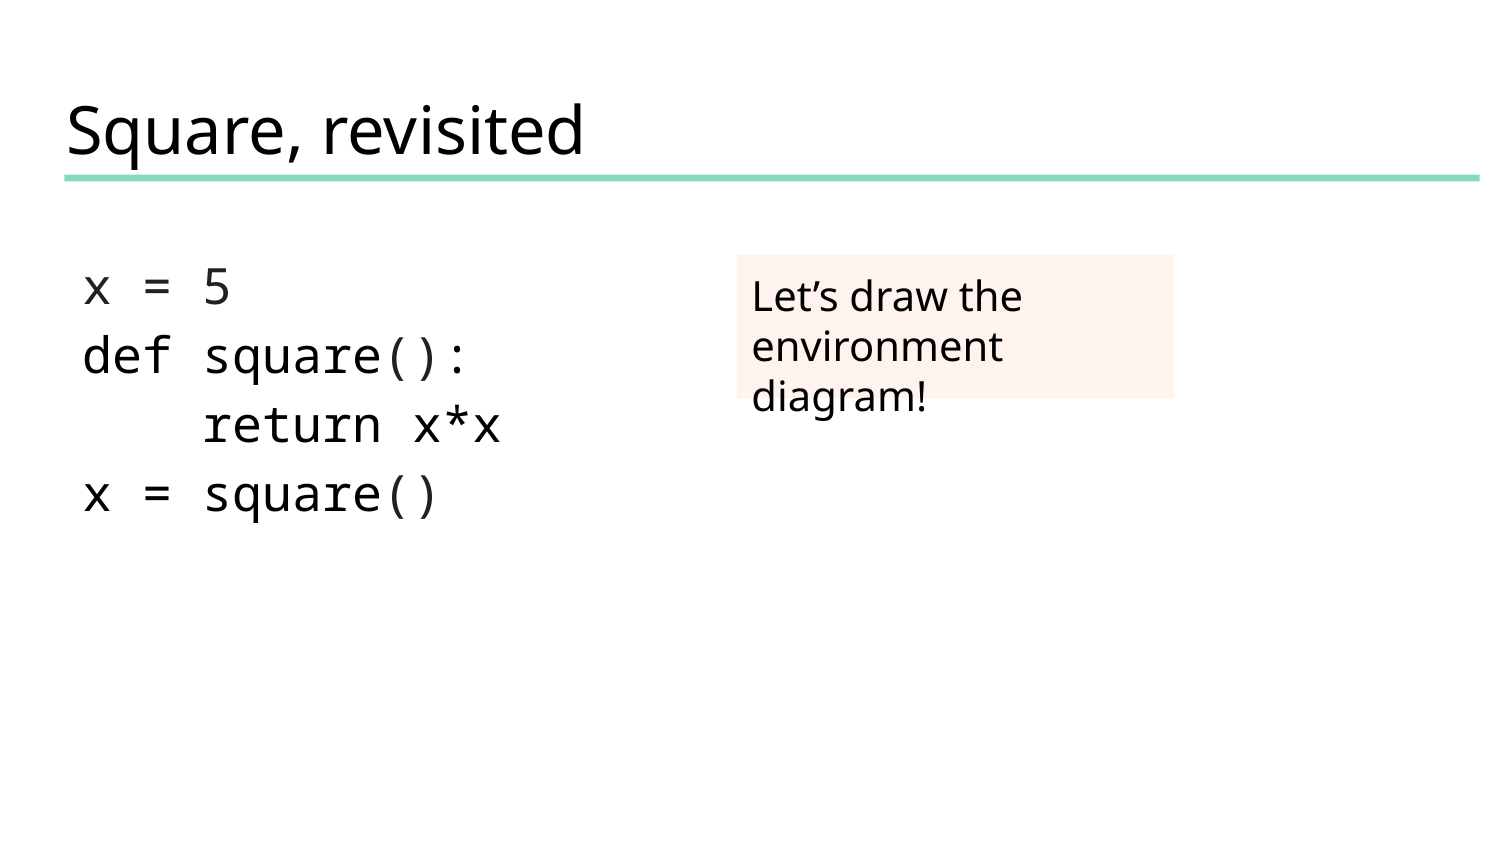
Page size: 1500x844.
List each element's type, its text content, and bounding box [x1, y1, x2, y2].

text_box Let’s draw the environment diagram! [736, 254, 1175, 399]
text_box x = 5 def square(): return x*x x = square() [67, 230, 541, 534]
title Square, revisited [51, 72, 1449, 167]
